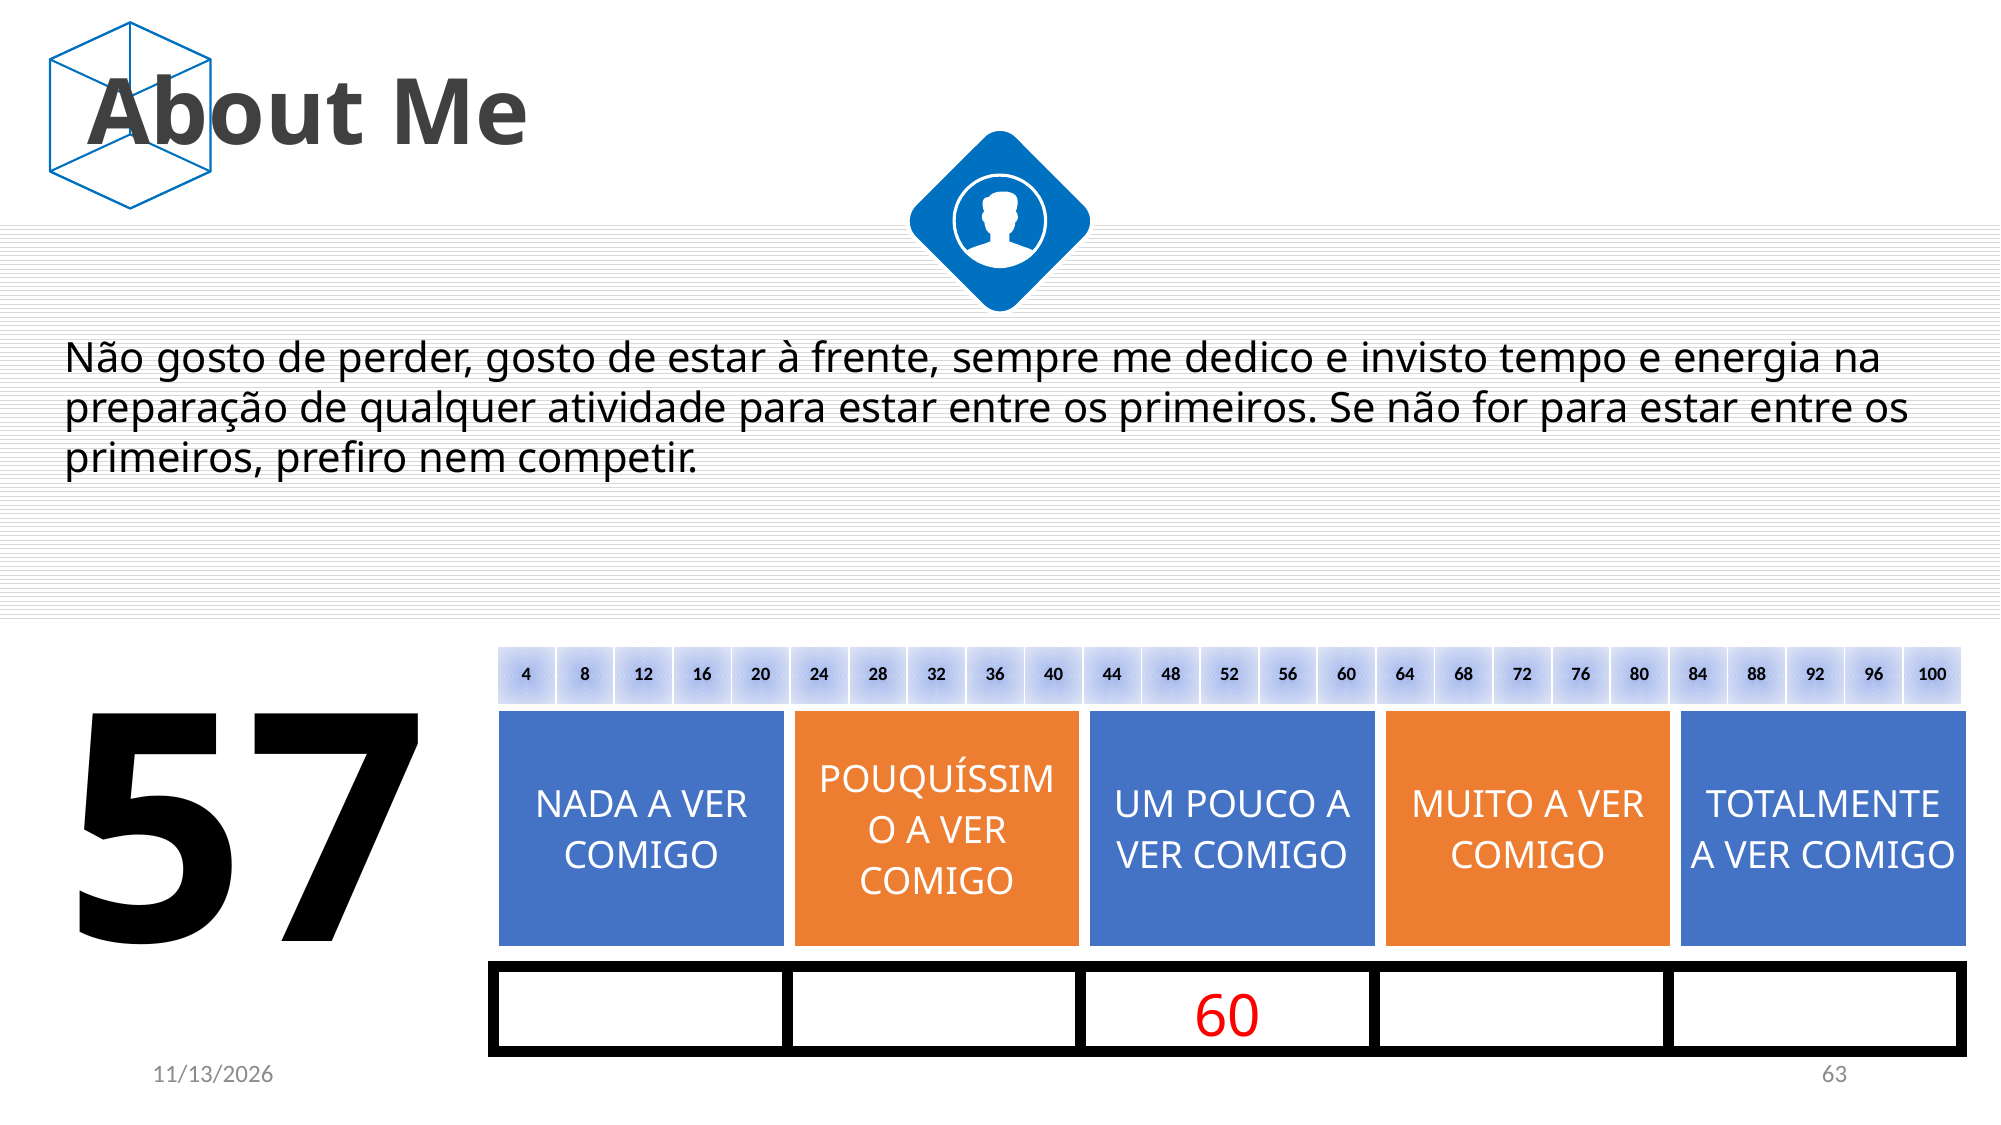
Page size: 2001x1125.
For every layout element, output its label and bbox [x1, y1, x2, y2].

text_box [49, 22, 745, 209]
table_header [499, 972, 782, 1046]
table_header [498, 647, 555, 704]
table_header [1142, 647, 1199, 704]
table_header [557, 647, 613, 704]
table_header [732, 647, 789, 704]
table_header [1386, 711, 1670, 946]
table_header [1201, 647, 1258, 704]
table_header [1728, 647, 1785, 704]
slide_number [1412, 1057, 1863, 1103]
table_header [1260, 647, 1316, 704]
table_header [1845, 647, 1902, 704]
text_box [0, 127, 2000, 1013]
table_header [850, 647, 906, 704]
table_header [1086, 972, 1369, 1046]
table_header [1553, 647, 1609, 704]
slide_number [137, 1042, 588, 1103]
table_header [1494, 647, 1551, 704]
table_header [1090, 711, 1375, 946]
table_header [1025, 647, 1082, 704]
table_header [793, 972, 1075, 1046]
table_header [795, 711, 1079, 946]
table_header [1318, 647, 1375, 704]
table_header [674, 647, 731, 704]
table_header [1674, 972, 1956, 1046]
table_header [967, 647, 1024, 704]
table_header [908, 647, 965, 704]
table_header [1681, 711, 1966, 946]
table_header [615, 647, 672, 704]
table_header [1611, 647, 1668, 704]
table_header [791, 647, 848, 704]
table_header [1380, 972, 1663, 1046]
table_header [1435, 647, 1492, 704]
table_header [1377, 647, 1434, 704]
table_header [1904, 647, 1961, 704]
table_header [1084, 647, 1141, 704]
table_header [499, 711, 784, 946]
table_header [1787, 647, 1844, 704]
table_header [1670, 647, 1727, 704]
